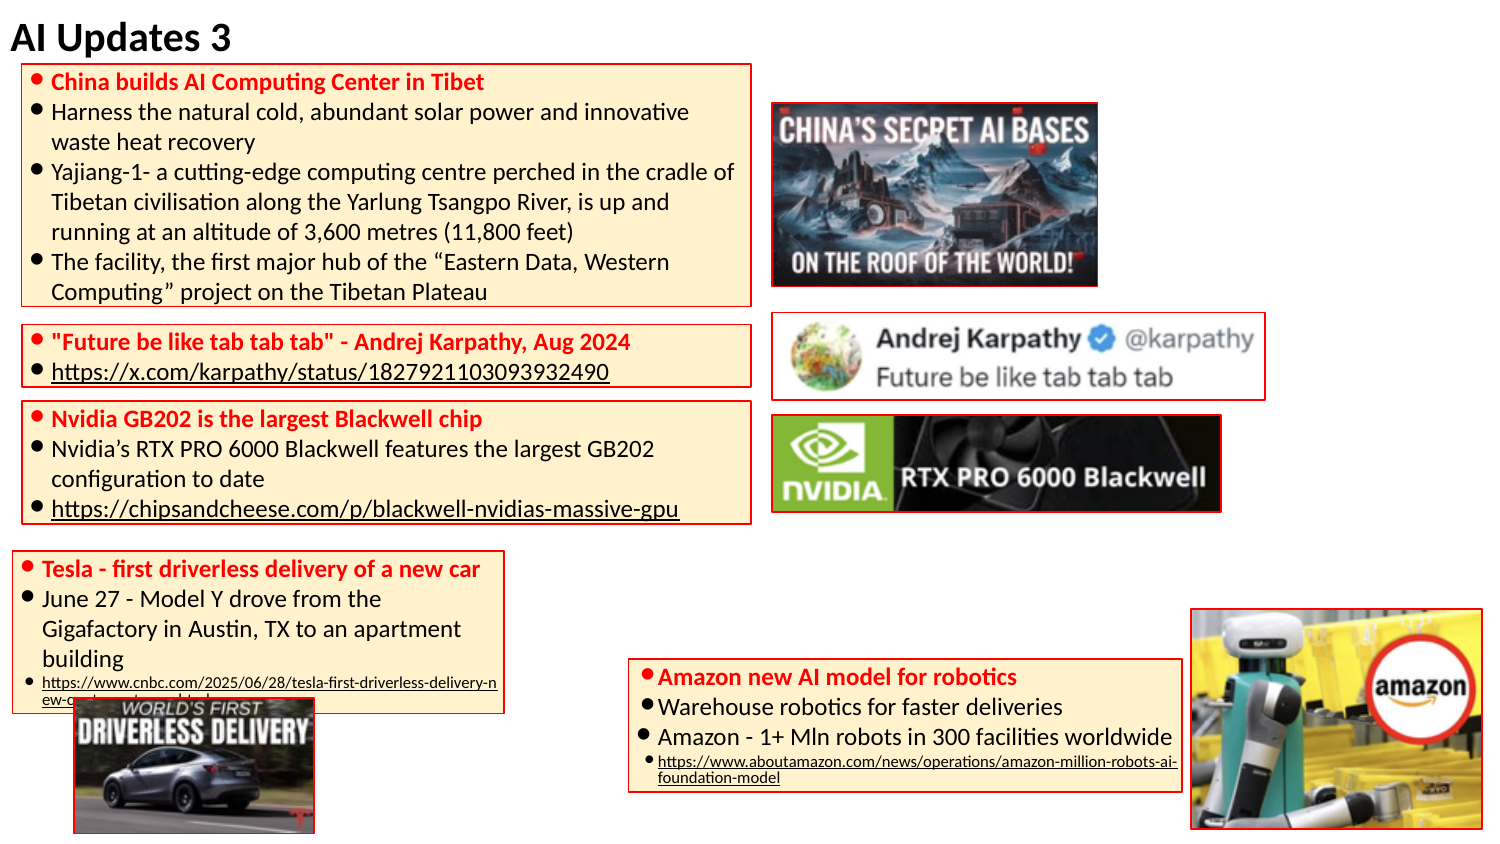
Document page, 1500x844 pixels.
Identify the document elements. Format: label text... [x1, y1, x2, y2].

text_box Amazon new AI model for robotics Warehouse robotics for faster deliveries Amazon - 1+ Mln robots in 300 facilities worldwide https://www.aboutamazon.com/news/operations/amazon-million-robots-ai-foundation-model [628, 659, 1182, 792]
picture [772, 103, 1097, 286]
picture [74, 698, 314, 833]
picture [772, 312, 1265, 400]
text_box Tesla - first driverless delivery of a new car June 27 - Model Y drove from the Gigafactory in Austin, TX to an apartment building https://www.cnbc.com/2025/06/28/tesla-first-driverless-delivery-new-car-to-customer.html [12, 550, 504, 714]
text_box Nvidia GB202 is the largest Blackwell chip Nvidia’s RTX PRO 6000 Blackwell features the largest GB202 configuration to date https://chipsandcheese.com/p/blackwell-nvidias-massive-gpu [21, 401, 752, 524]
picture [772, 415, 1221, 512]
text_box "Future be like tab tab tab" - Andrej Karpathy, Aug 2024 https://x.com/karpathy/status/1827921103093932490 [21, 324, 752, 388]
text_box China builds AI Computing Center in Tibet Harness the natural cold, abundant solar power and innovative waste heat recovery Yajiang-1- a cutting-edge computing centre perched in the cradle of Tibetan civilisation along the Yarlung Tsangpo River, is up and running at an altitude of 3,600 metres (11,800 feet) The facility, the first major hub of the “Eastern Data, Western Computing” project on the Tibetan Plateau [21, 64, 751, 307]
text_box AI Updates 3 [8, 8, 322, 62]
picture [1191, 609, 1482, 829]
